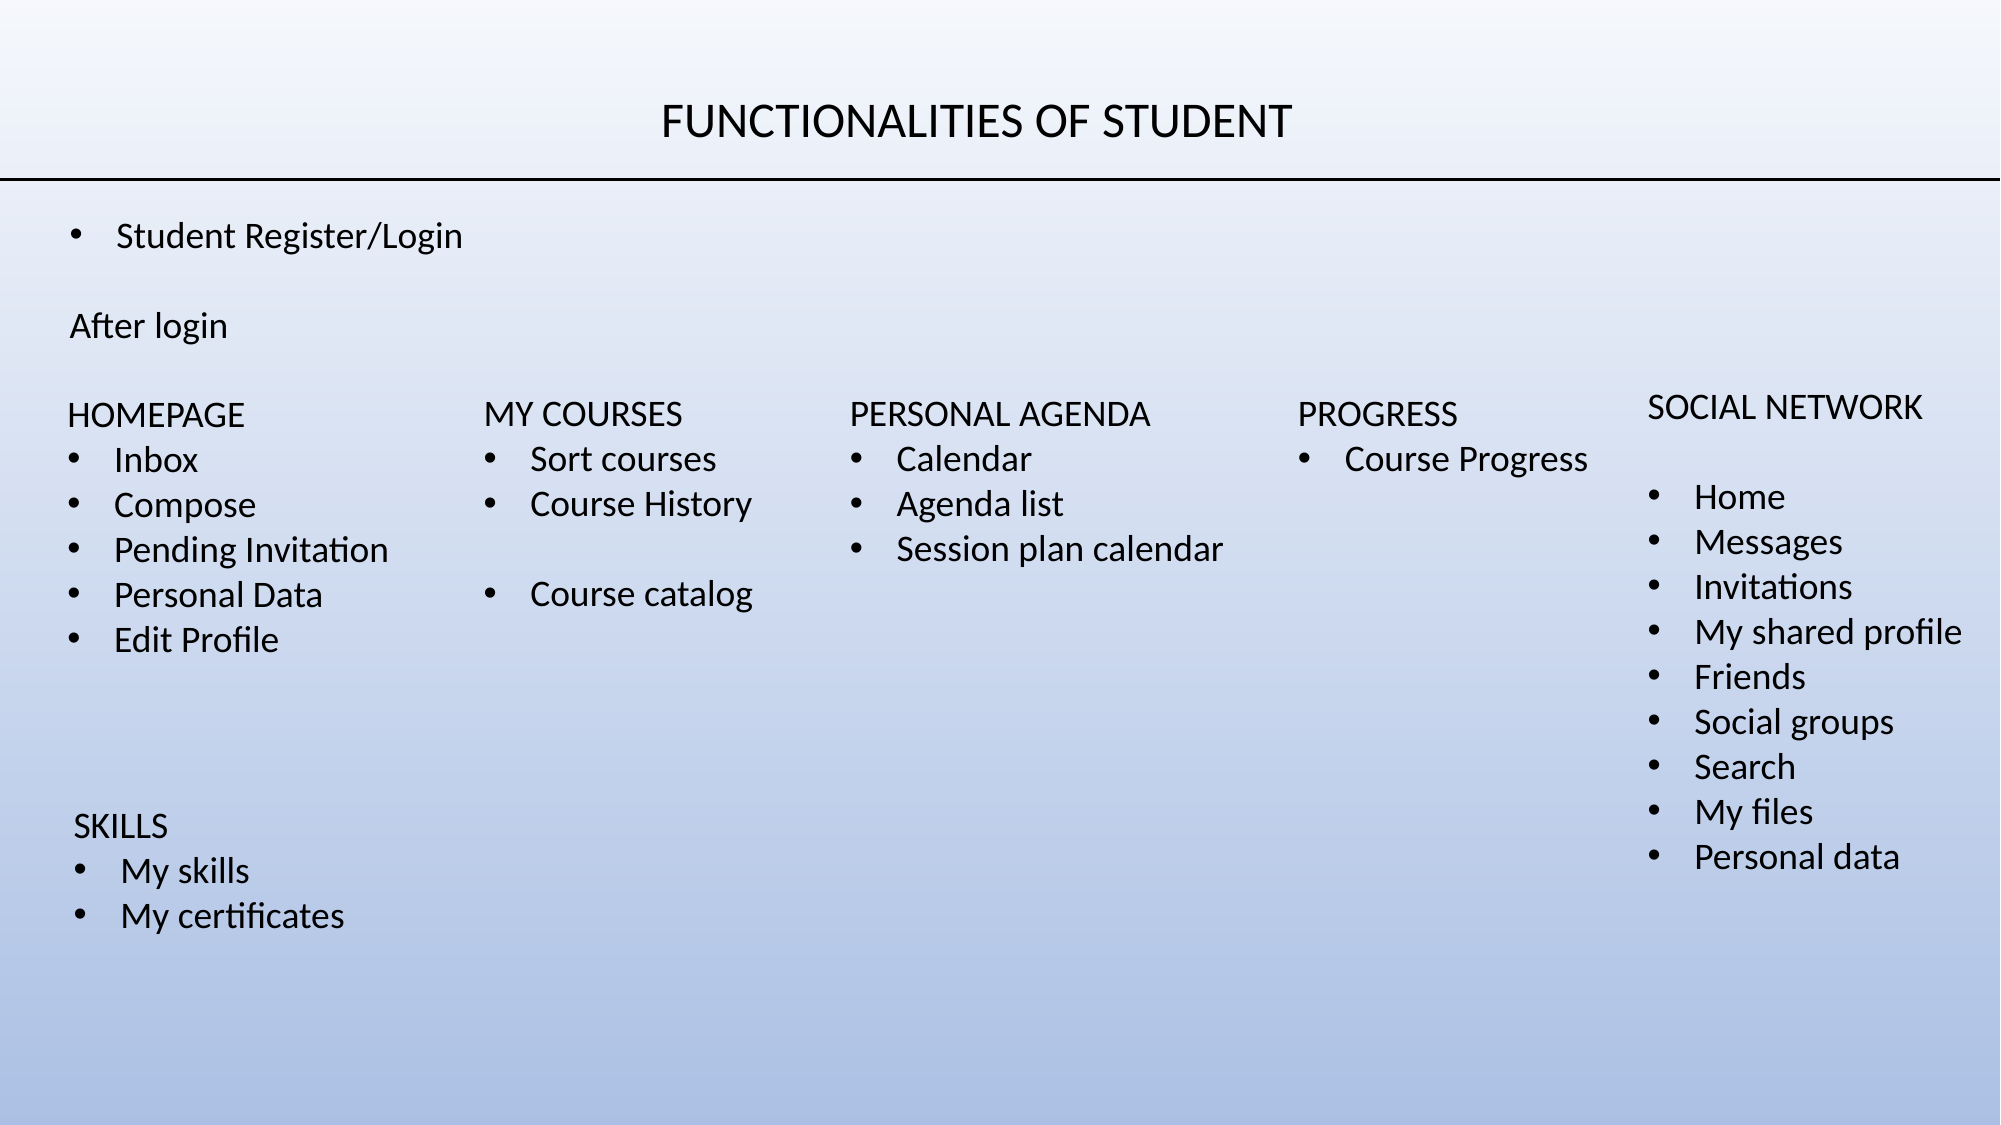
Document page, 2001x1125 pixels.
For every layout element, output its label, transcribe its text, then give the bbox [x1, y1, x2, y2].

text_box MY COURSES Sort courses Course History Course catalog [468, 382, 786, 622]
text_box PROGRESS Course Progress [1283, 382, 1611, 487]
text_box Student Register/Login After login [54, 203, 479, 354]
text_box FUNCTIONALITIES OF STUDENT [646, 80, 1308, 155]
text_box SOCIAL NETWORK Home Messages Invitations My shared profile Friends Social groups Search My files Personal data [1632, 374, 2000, 885]
text_box PERSONAL AGENDA Calendar Agenda list Session plan calendar [834, 382, 1269, 577]
text_box SKILLS My skills My certificates [58, 793, 627, 944]
text_box HOMEPAGE Inbox Compose Pending Invitation Personal Data Edit Profile [52, 382, 420, 668]
